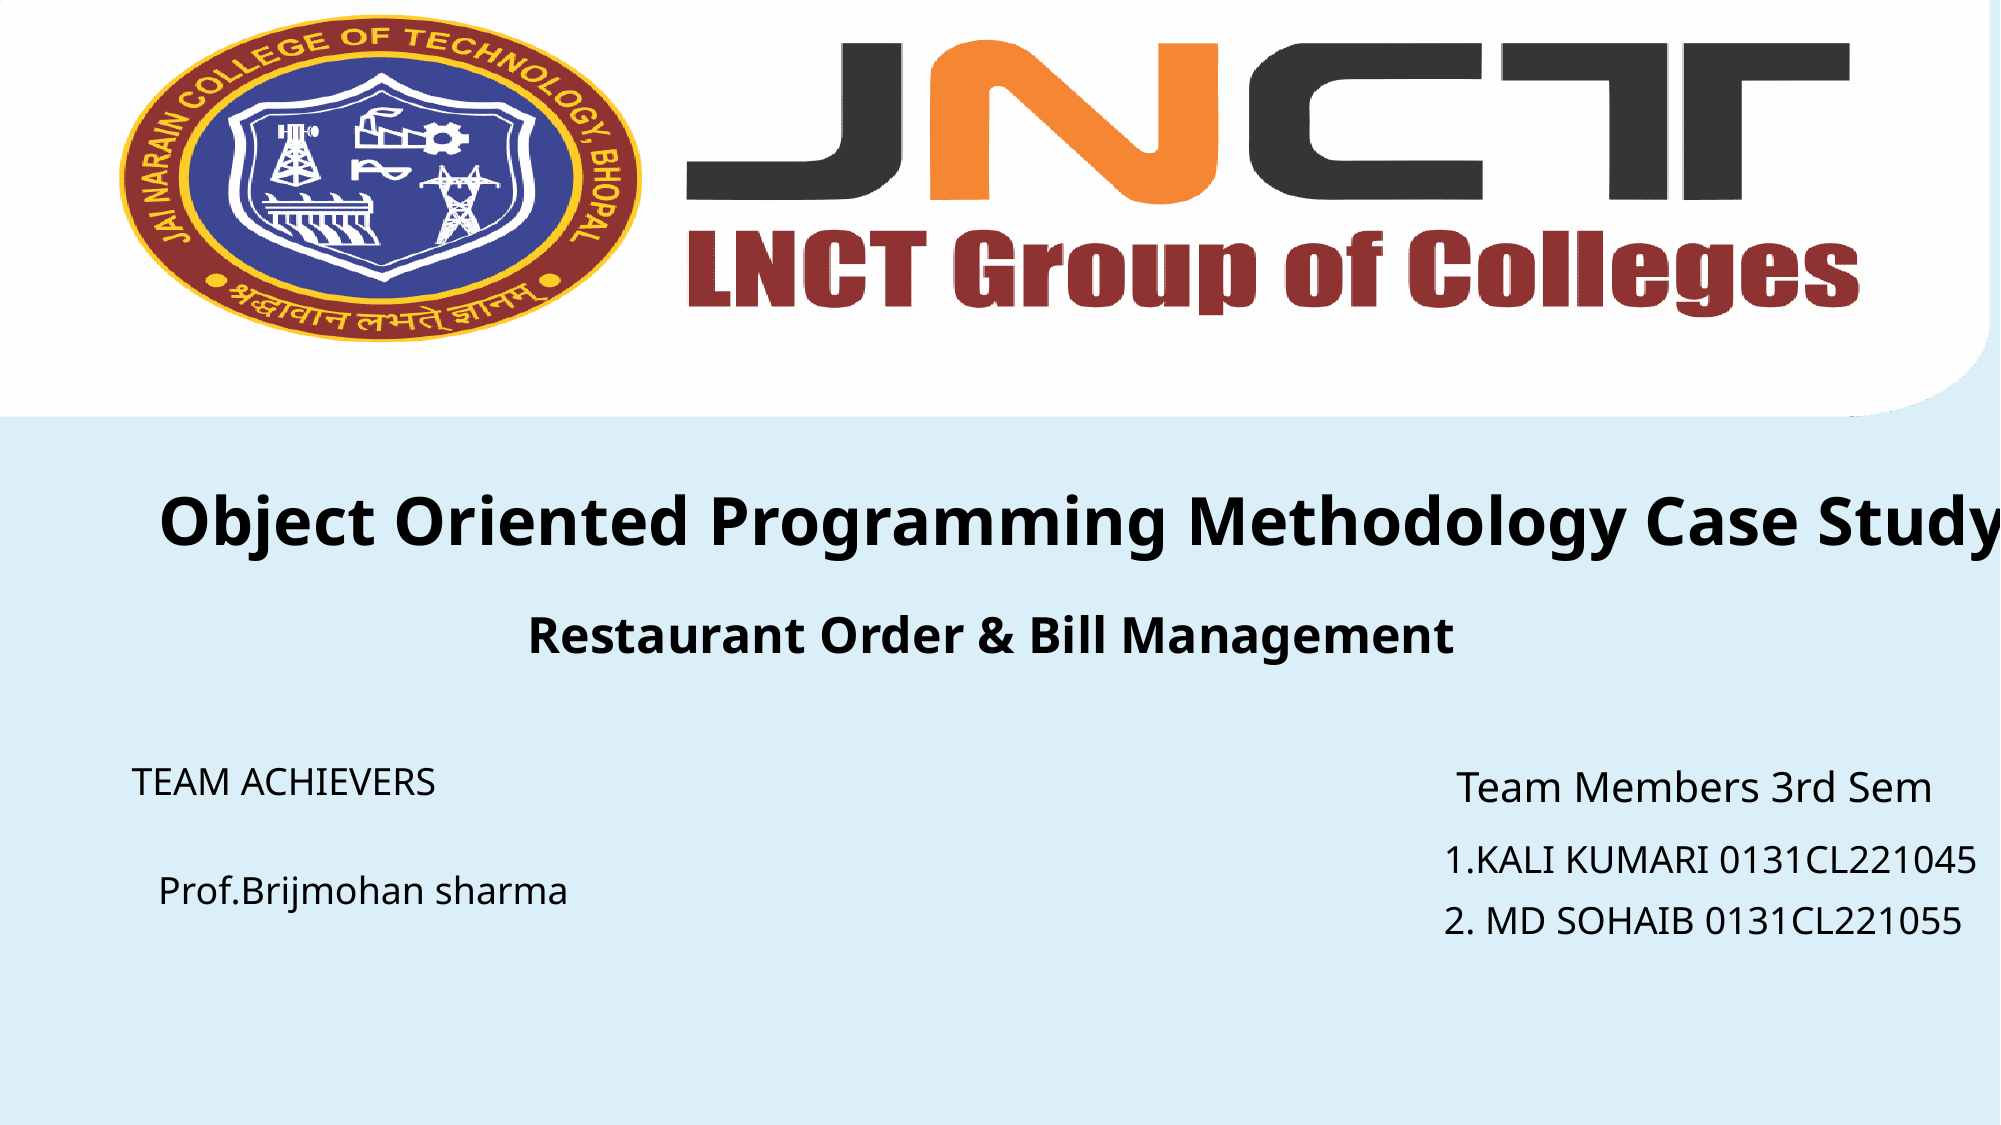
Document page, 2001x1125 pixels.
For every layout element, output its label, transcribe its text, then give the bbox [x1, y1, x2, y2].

picture [0, 0, 1991, 417]
text_box Team Members 3rd Sem [1441, 753, 2000, 819]
text_box Restaurant Order & Bill Management [513, 596, 1514, 672]
text_box TEAM ACHIEVERS [116, 750, 1495, 811]
text_box 1.KALI KUMARI 0131CL221045 [1429, 829, 2000, 889]
text_box Object Oriented Programming Methodology Case Study [143, 471, 2000, 567]
text_box Prof.Brijmohan sharma [143, 859, 596, 920]
text_box 2. MD SOHAIB 0131CL221055 [1429, 889, 2000, 950]
